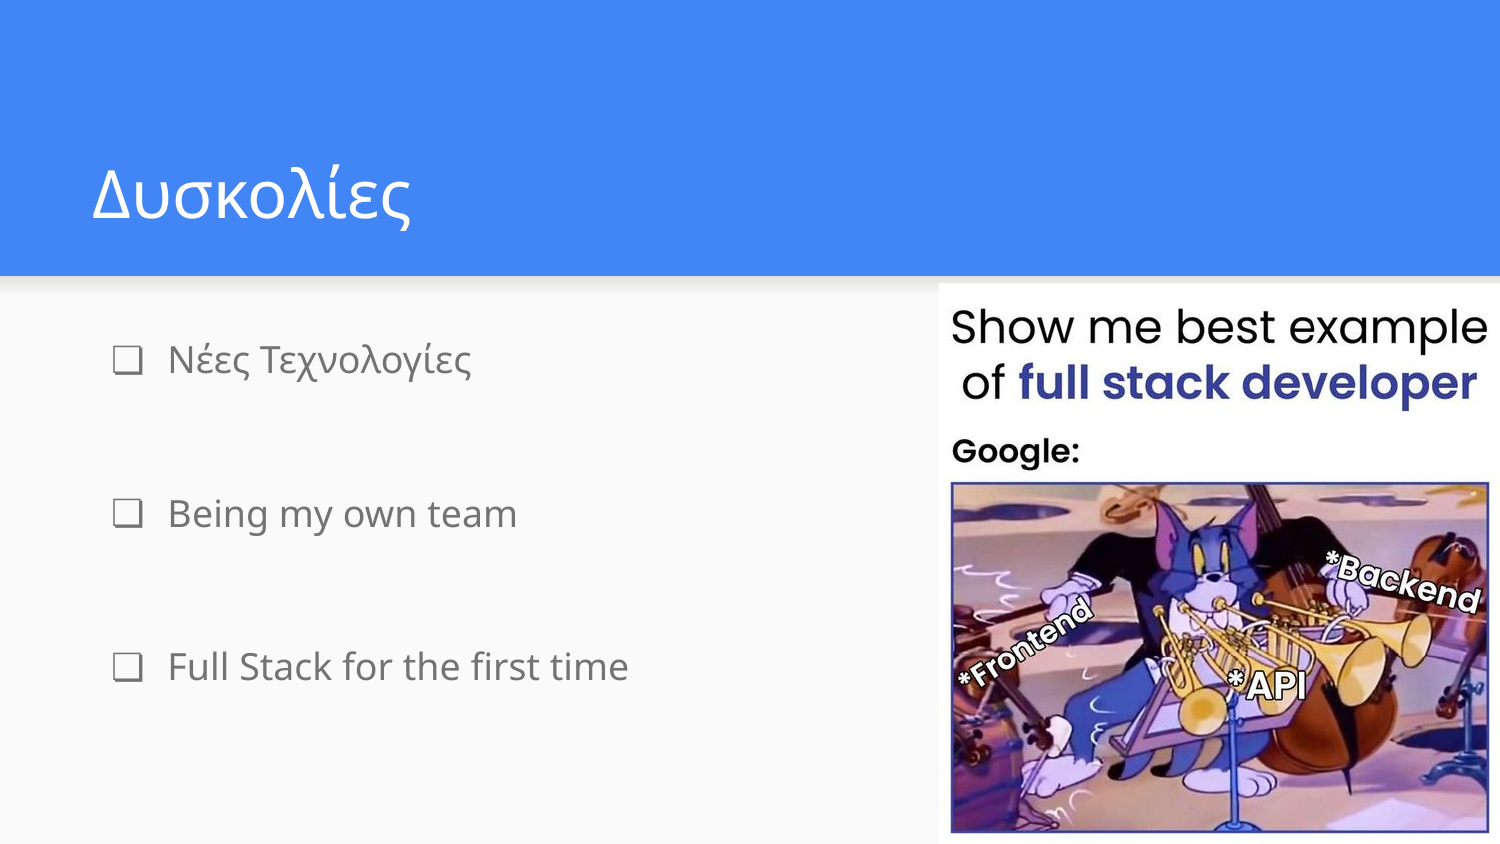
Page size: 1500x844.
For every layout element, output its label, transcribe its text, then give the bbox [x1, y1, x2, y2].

list Νέες Τεχνολογίες Being my own team Full Stack for the first time [77, 314, 909, 764]
title Δυσκολίες [77, 121, 1427, 248]
picture [939, 282, 1500, 844]
